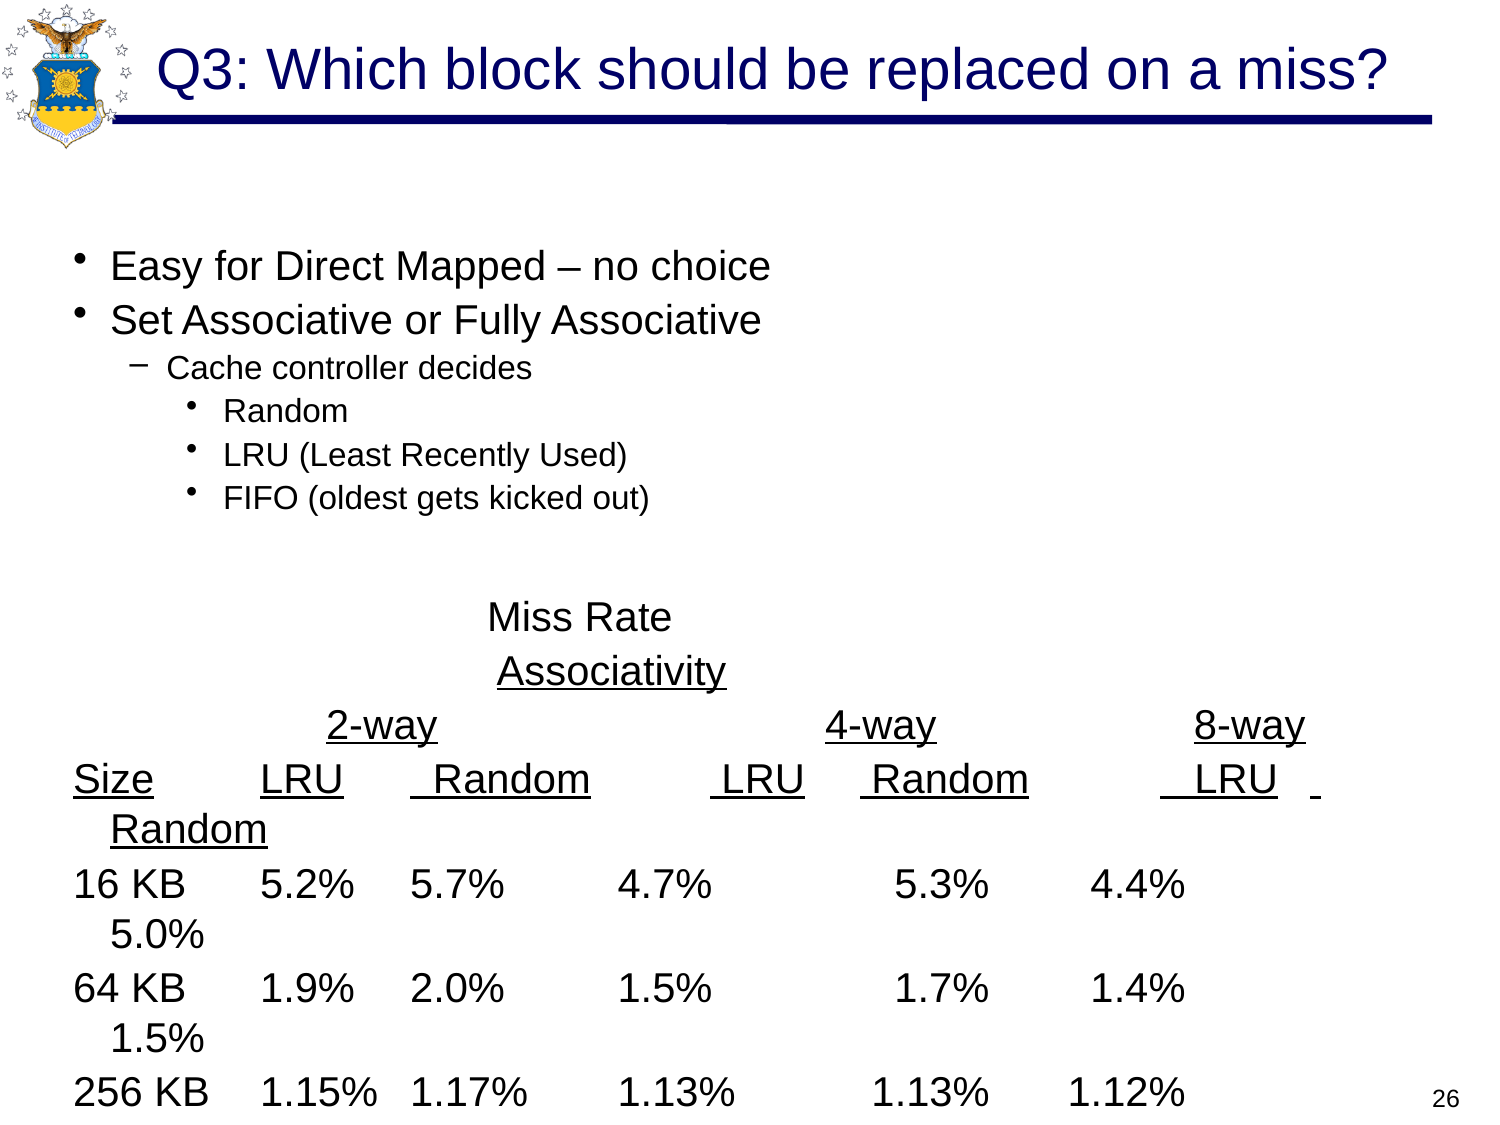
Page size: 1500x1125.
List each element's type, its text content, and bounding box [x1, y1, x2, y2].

list Easy for Direct Mapped – no choice Set Associative or Fully Associative Cache controller decides Random LRU (Least Recently Used) FIFO (oldest gets kicked out) Miss Rate Associativity 2-way 4-way 8-way Size LRU Random LRU Random LRU Random 16 KB 5.2% 5.7% 4.7% 5.3% 4.4% 5.0% 64 KB 1.9% 2.0% 1.5% 1.7% 1.4% 1.5% 256 KB 1.15% 1.17% 1.13% 1.13% 1.12% 1.12% [58, 231, 1423, 1000]
title Q3: Which block should be replaced on a miss? [72, 25, 1475, 107]
picture [0, 2, 133, 150]
slide_number 26 [1124, 1074, 1476, 1113]
